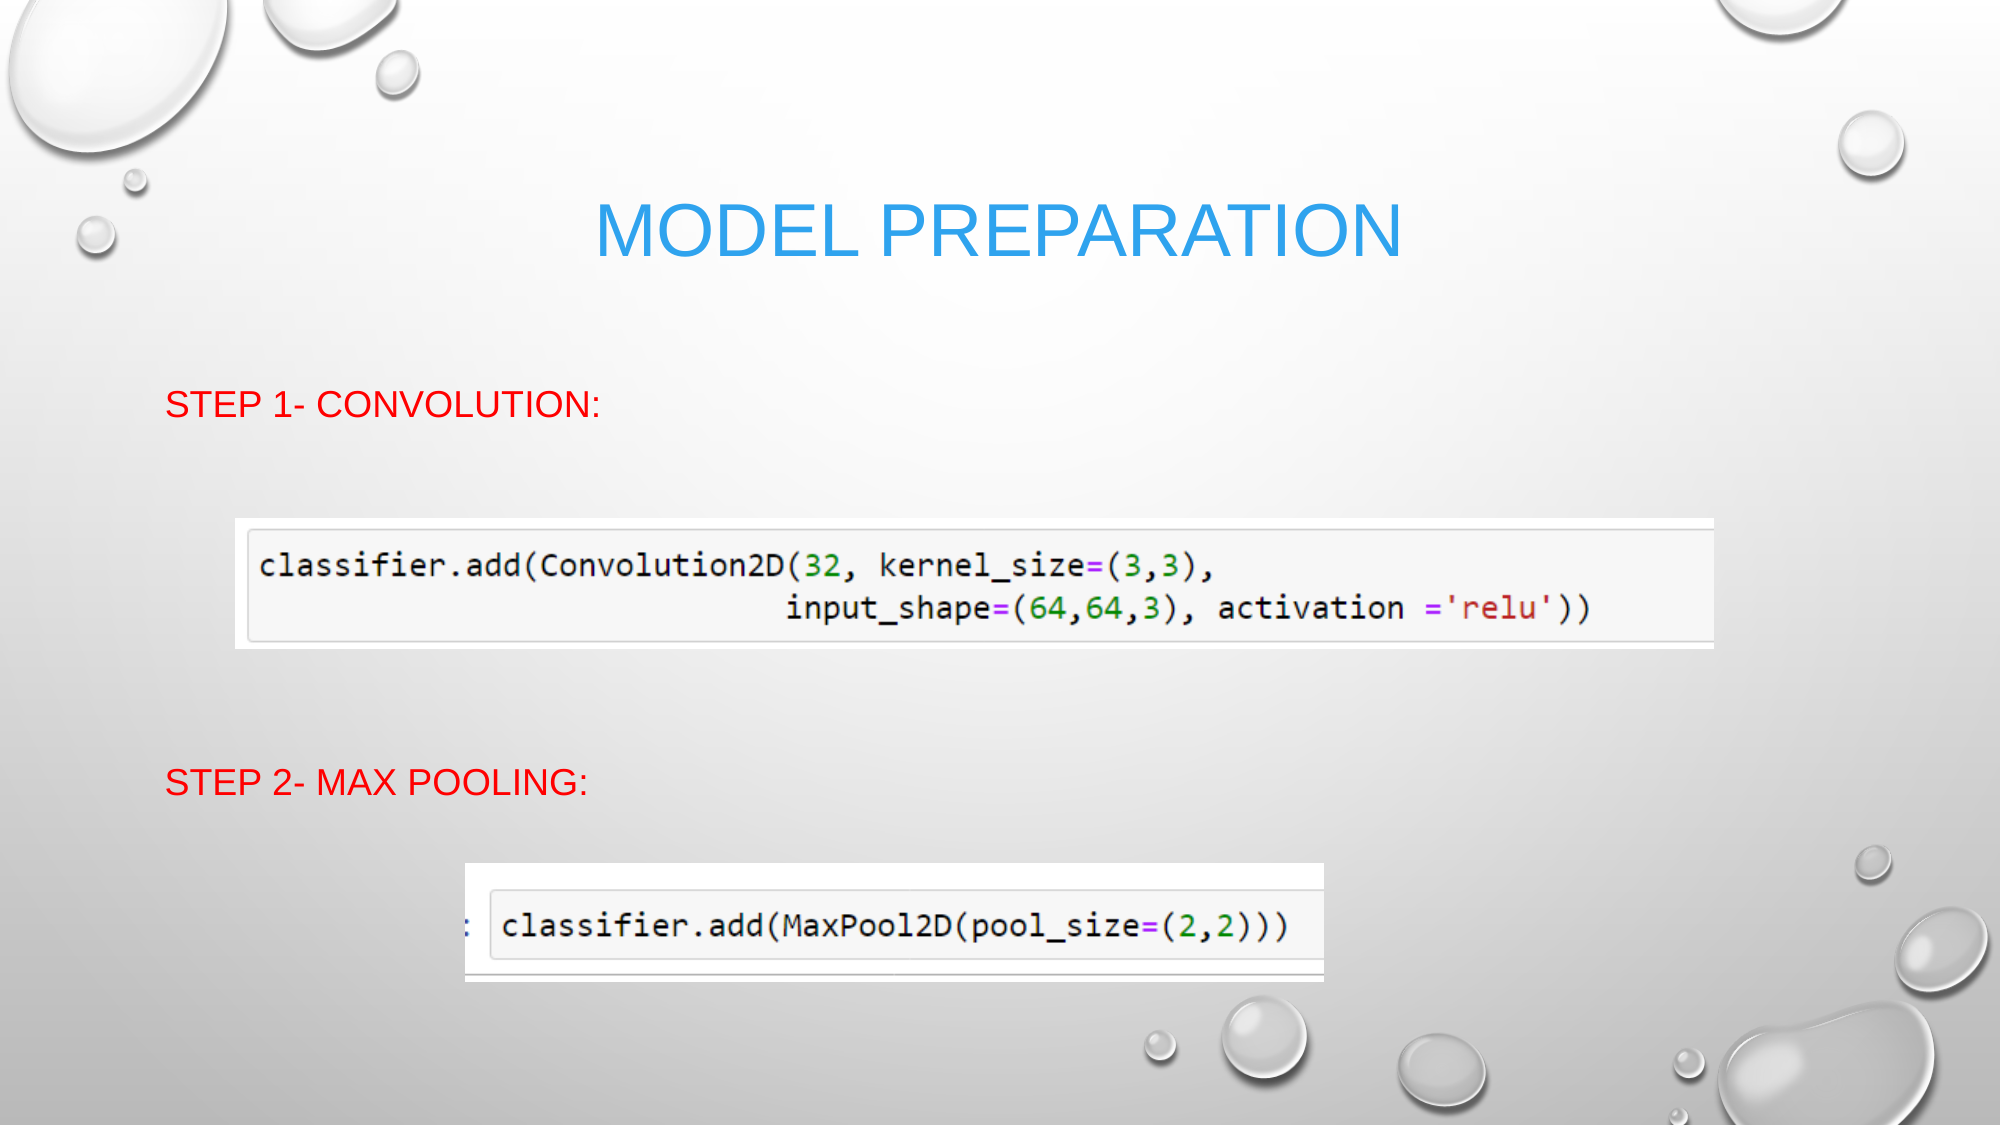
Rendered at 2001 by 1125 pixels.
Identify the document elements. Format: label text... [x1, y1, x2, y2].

text_box STEP 2- MAX POOLING: [149, 750, 625, 811]
title MODEL Preparation [149, 101, 1851, 364]
picture [0, 0, 2000, 1125]
list Step 1- convolution: [149, 363, 1850, 1087]
